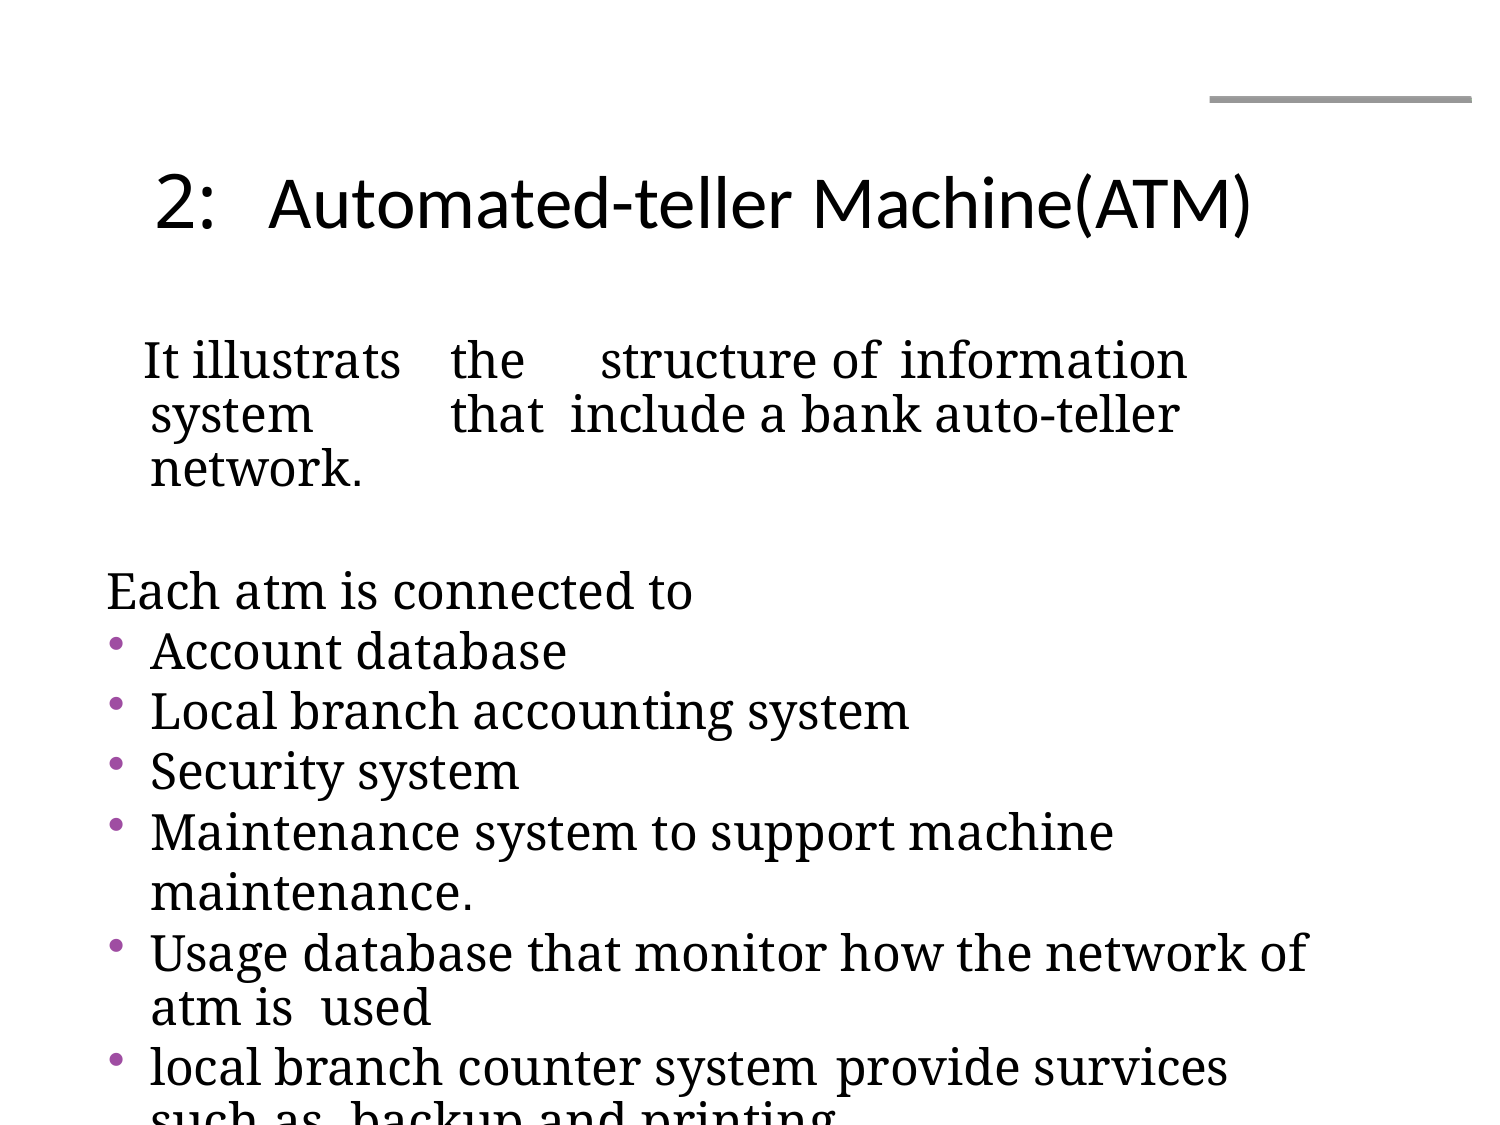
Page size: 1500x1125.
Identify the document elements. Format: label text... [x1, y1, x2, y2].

title 2: Automated-teller Machine(ATM) [83, 102, 1324, 292]
text_box [1209, 96, 1472, 103]
text_box It illustrats the structure of information system that include a bank auto-teller network. Each atm is connected to Account database Local branch accounting system Security system Maintenance system to support machine maintenance. Usage database that monitor how the network of atm is used local branch counter system provide survices such as backup and printing. [105, 326, 1372, 1125]
